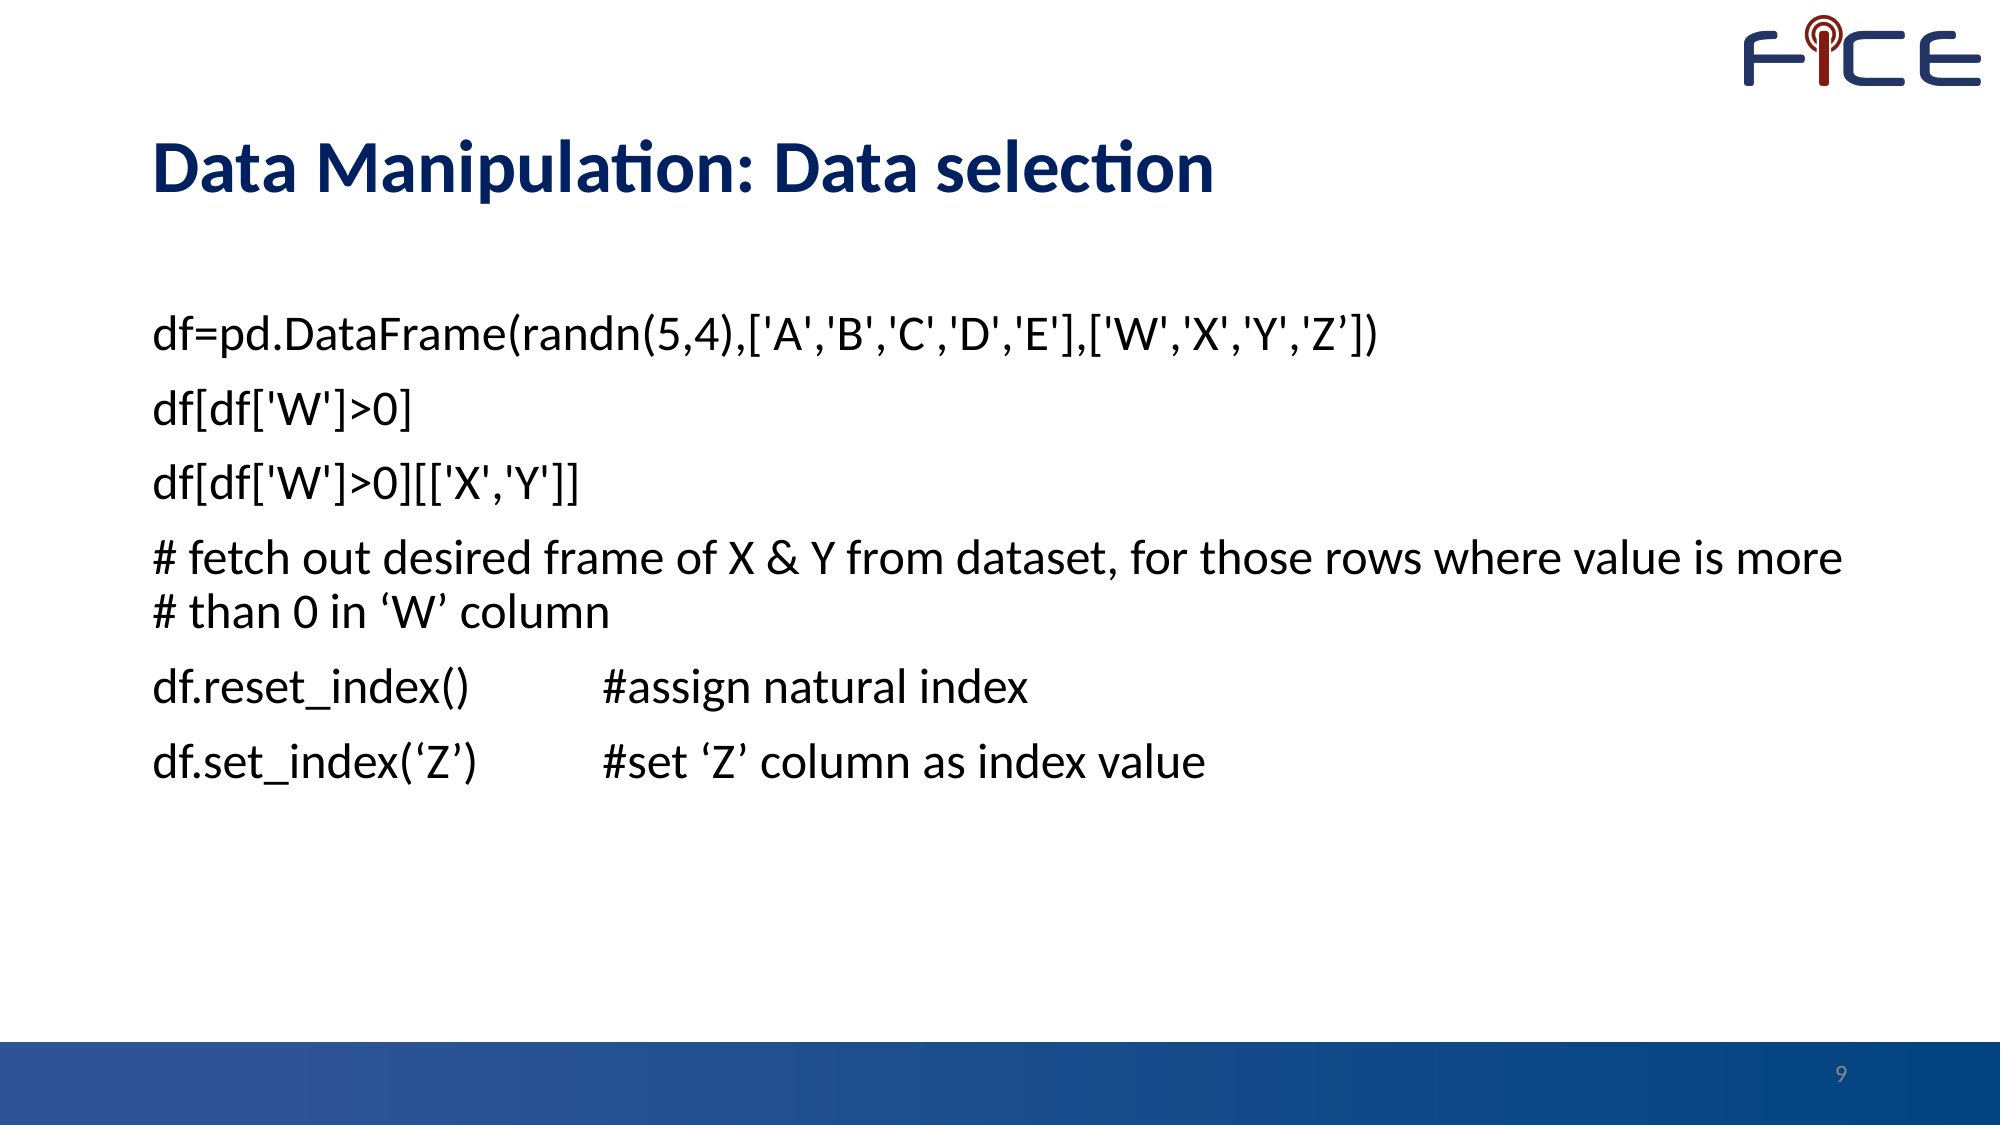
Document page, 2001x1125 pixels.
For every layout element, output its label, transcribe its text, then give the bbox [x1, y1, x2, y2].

title Data Manipulation: Data selection [137, 59, 1863, 278]
picture [1744, 15, 1981, 86]
list df=pd.DataFrame(randn(5,4),['A','B','C','D','E'],['W','X','Y','Z’]) df[df['W']>0] df[df['W']>0][['X','Y']] # fetch out desired frame of X & Y from dataset, for those rows where value is more # than 0 in ‘W’ column df.reset_index() #assign natural index df.set_index(‘Z’) #set ‘Z’ column as index value [137, 299, 1863, 1014]
slide_number 9 [1412, 1042, 1863, 1103]
